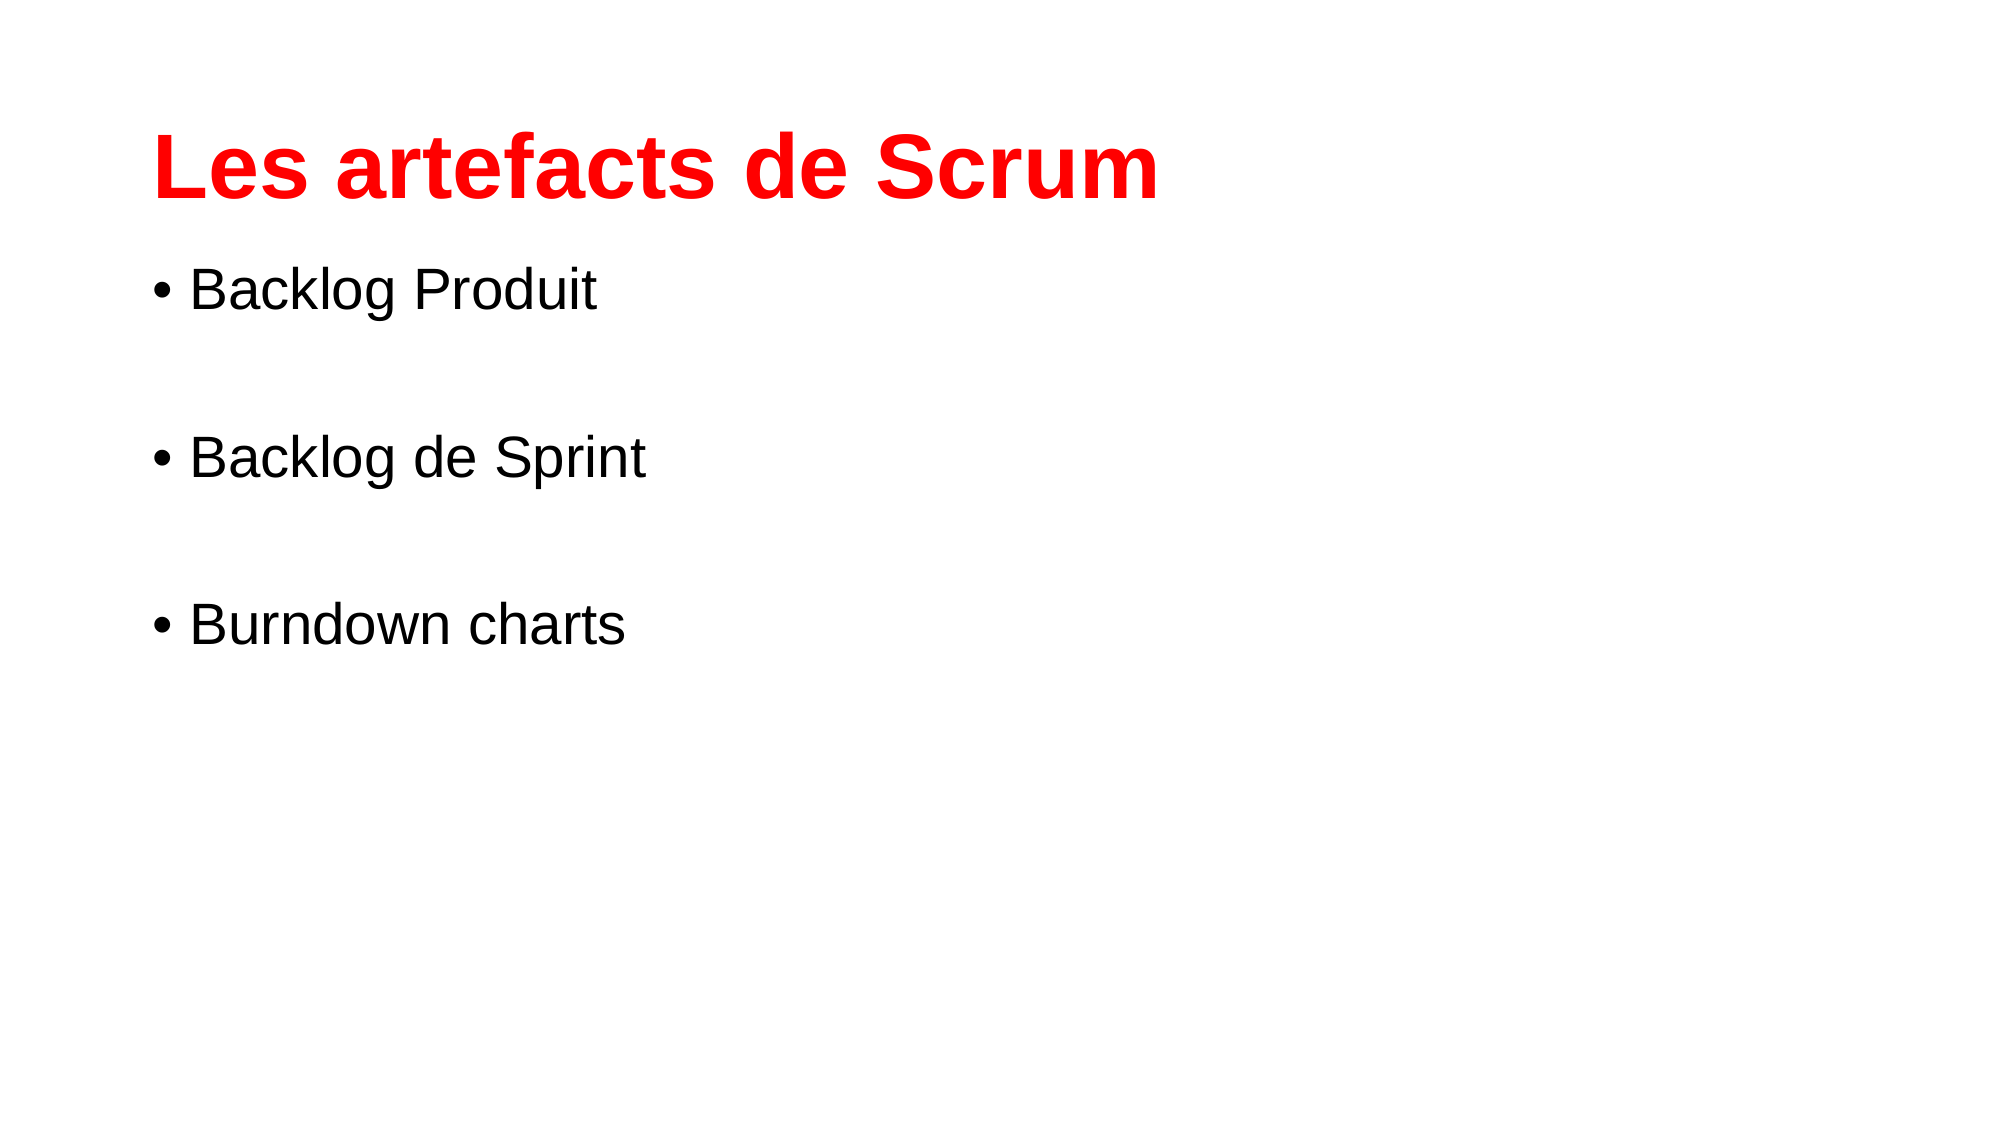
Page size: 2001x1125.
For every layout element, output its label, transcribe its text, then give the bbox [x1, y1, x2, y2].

list • Backlog Produit • Backlog de Sprint • Burndown charts [137, 251, 1705, 966]
title Les artefacts de Scrum [137, 59, 1863, 278]
